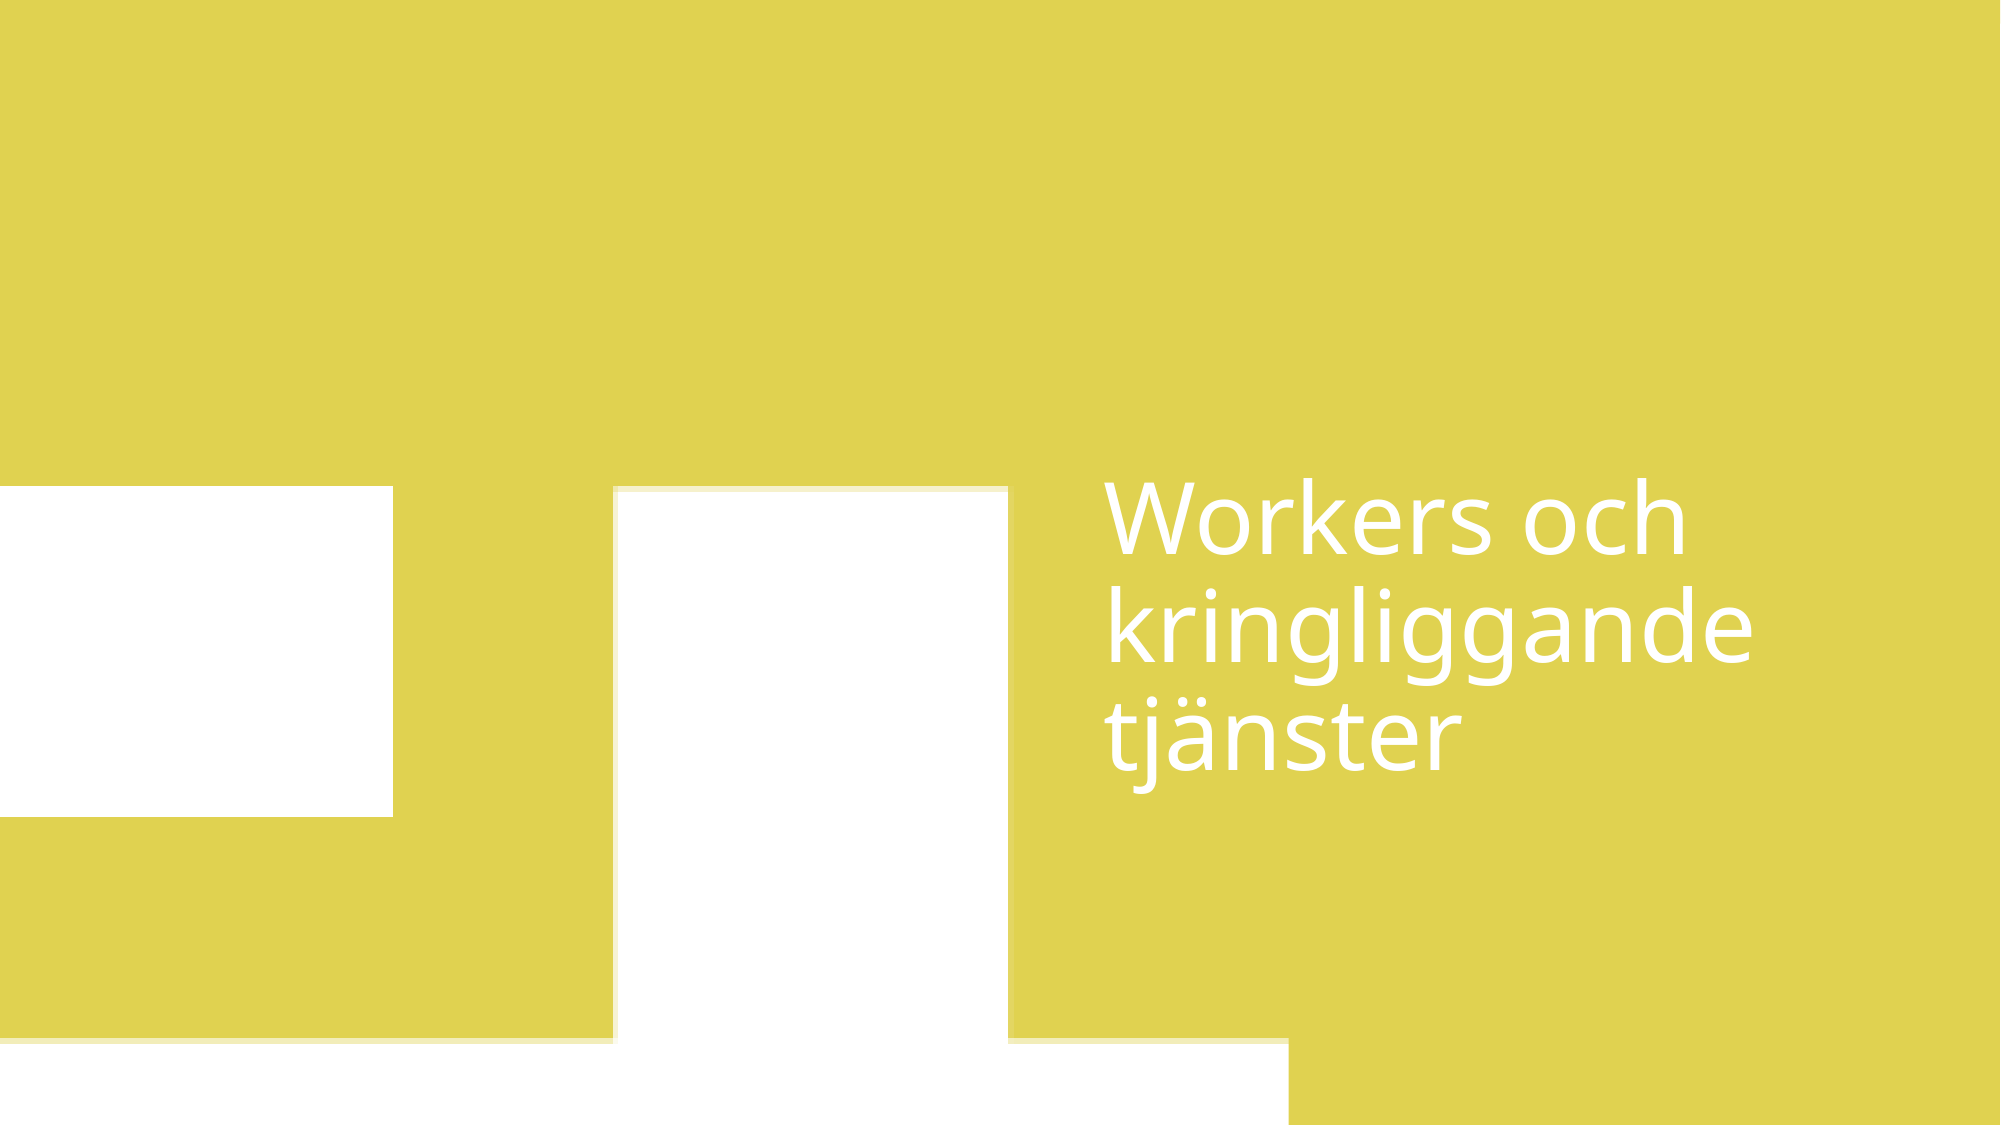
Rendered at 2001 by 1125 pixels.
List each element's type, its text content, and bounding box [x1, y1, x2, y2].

title Workers och kringliggande tjänster [1088, 460, 1895, 923]
